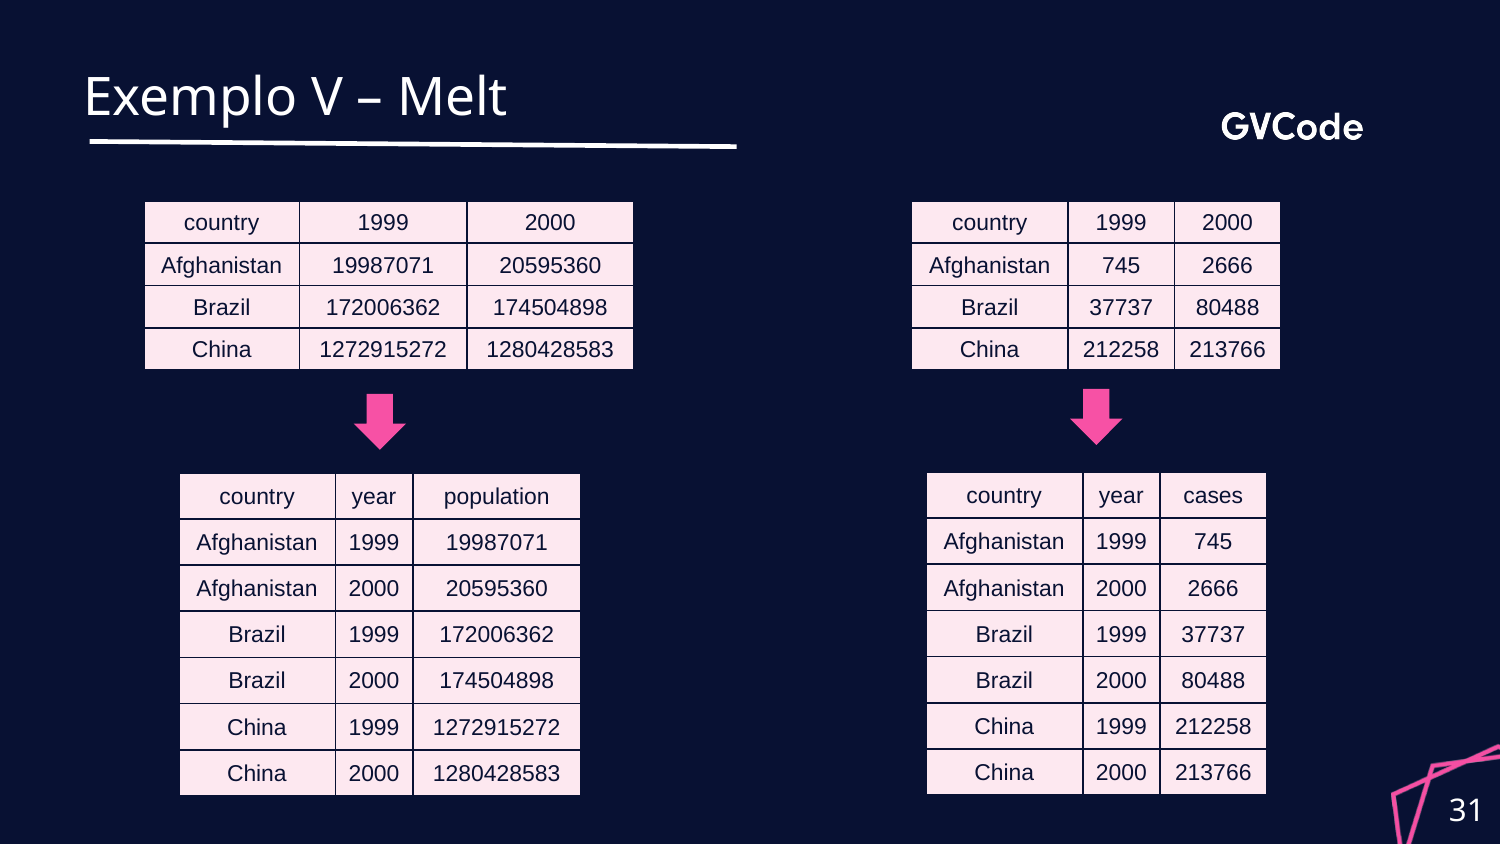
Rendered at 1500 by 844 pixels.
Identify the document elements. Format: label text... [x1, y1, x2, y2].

table_cell China [927, 704, 1082, 748]
table_header 1999 [300, 202, 466, 242]
table_cell 2666 [1161, 565, 1266, 610]
table_cell 1280428583 [414, 751, 580, 795]
table_cell 2000 [1084, 750, 1159, 794]
title Exemplo V – Melt [68, 47, 1467, 142]
table_cell 2000 [336, 566, 412, 610]
table_cell 1272915272 [414, 704, 580, 749]
table_cell Afghanistan [927, 519, 1082, 563]
table_cell 1280428583 [468, 329, 633, 369]
slide_number 31 [1410, 779, 1500, 844]
table_cell Brazil [927, 611, 1082, 656]
table_cell 745 [1069, 244, 1174, 285]
table_cell 1999 [1084, 519, 1159, 563]
table_cell China [145, 329, 299, 369]
table_cell 20595360 [414, 566, 580, 610]
table_cell 172006362 [414, 612, 580, 657]
table_cell 1999 [336, 704, 412, 749]
table_cell Brazil [912, 286, 1067, 327]
table_cell 213766 [1161, 750, 1266, 794]
table_cell China [912, 329, 1067, 369]
table_cell 37737 [1069, 286, 1174, 327]
table_cell 1999 [336, 520, 412, 564]
table_header country [145, 202, 299, 242]
table_header country [912, 202, 1067, 242]
table_cell 213766 [1175, 329, 1280, 369]
table_cell 174504898 [468, 286, 633, 327]
table_cell Brazil [180, 612, 335, 657]
table_cell 212258 [1069, 329, 1174, 369]
text_box [1070, 388, 1123, 445]
table_cell 212258 [1161, 704, 1266, 748]
table_header 1999 [1069, 202, 1174, 242]
table_header population [414, 474, 580, 518]
table_cell 2000 [336, 658, 412, 703]
table_cell 19987071 [414, 520, 580, 564]
table_cell 174504898 [414, 658, 580, 703]
table_cell Afghanistan [180, 566, 335, 610]
table_cell 1999 [1084, 704, 1159, 748]
table_cell Brazil [145, 286, 299, 327]
table_cell 172006362 [300, 286, 466, 327]
table_cell China [180, 751, 335, 795]
text_box [353, 393, 407, 450]
table_header 2000 [468, 202, 633, 242]
table_header 2000 [1175, 202, 1280, 242]
table_cell Afghanistan [912, 244, 1067, 285]
table_cell 19987071 [300, 244, 466, 285]
table_cell 1272915272 [300, 329, 466, 369]
table_cell 1999 [1084, 611, 1159, 656]
table_cell 2000 [1084, 657, 1159, 702]
table_cell China [927, 750, 1082, 794]
table_header year [1084, 473, 1159, 517]
table_cell Afghanistan [927, 565, 1082, 610]
table_cell Brazil [180, 658, 335, 703]
table_cell 80488 [1175, 286, 1280, 327]
table_cell Afghanistan [180, 520, 335, 564]
table_header country [180, 474, 335, 518]
table_cell 1999 [336, 612, 412, 657]
table_cell 745 [1161, 519, 1266, 563]
table_cell 2666 [1175, 244, 1280, 285]
table_cell 2000 [336, 751, 412, 795]
table_header year [336, 474, 412, 518]
table_header country [927, 473, 1082, 517]
table_cell 37737 [1161, 611, 1266, 656]
table_cell Afghanistan [145, 244, 299, 285]
table_cell 80488 [1161, 657, 1266, 702]
table_cell 20595360 [468, 244, 633, 285]
table_header cases [1161, 473, 1266, 517]
picture [1387, 744, 1500, 844]
table_cell Brazil [927, 657, 1082, 702]
table_cell 2000 [1084, 565, 1159, 610]
table_cell China [180, 704, 335, 749]
